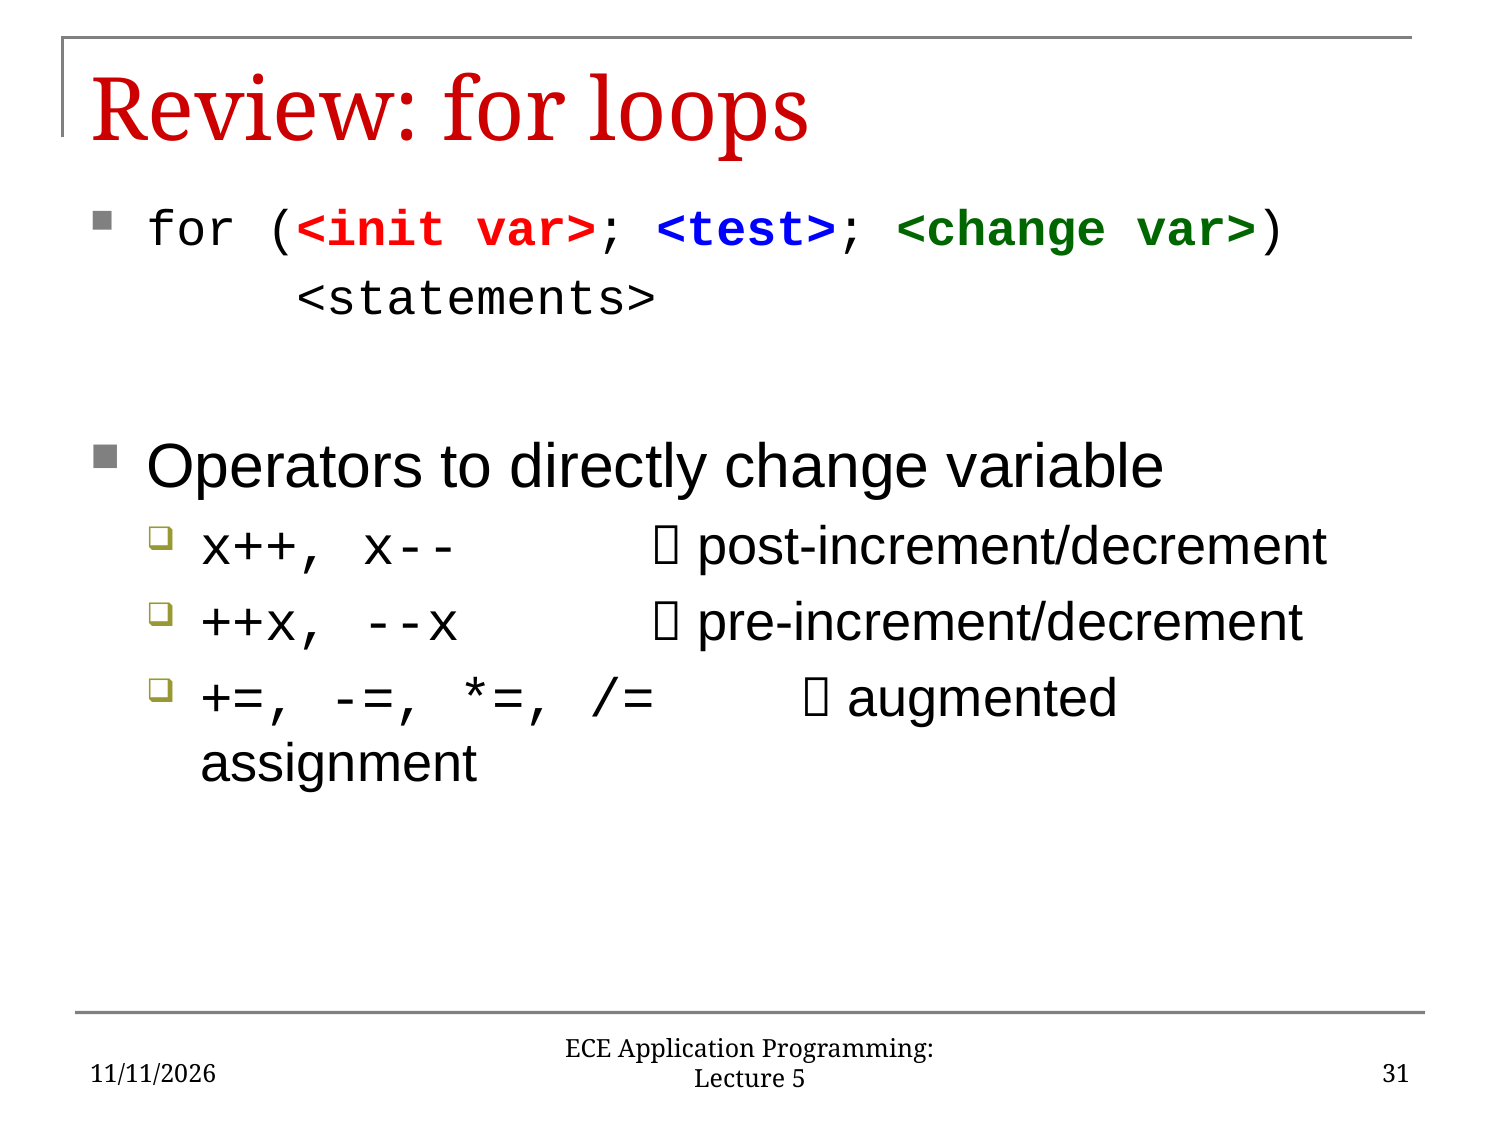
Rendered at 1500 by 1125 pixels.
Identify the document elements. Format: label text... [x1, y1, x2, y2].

slide_number 31 [1074, 1023, 1426, 1100]
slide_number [74, 1023, 426, 1100]
title Review: for loops [75, 45, 1425, 163]
footer ECE Application Programming: Lecture 5 [512, 1024, 988, 1101]
list for (<init var>; <test>; <change var>) <statements> Operators to directly change variable x++, x--  post-increment/decrement ++x, --x  pre-increment/decrement +=, -=, *=, /=  augmented assignment [75, 187, 1425, 1006]
